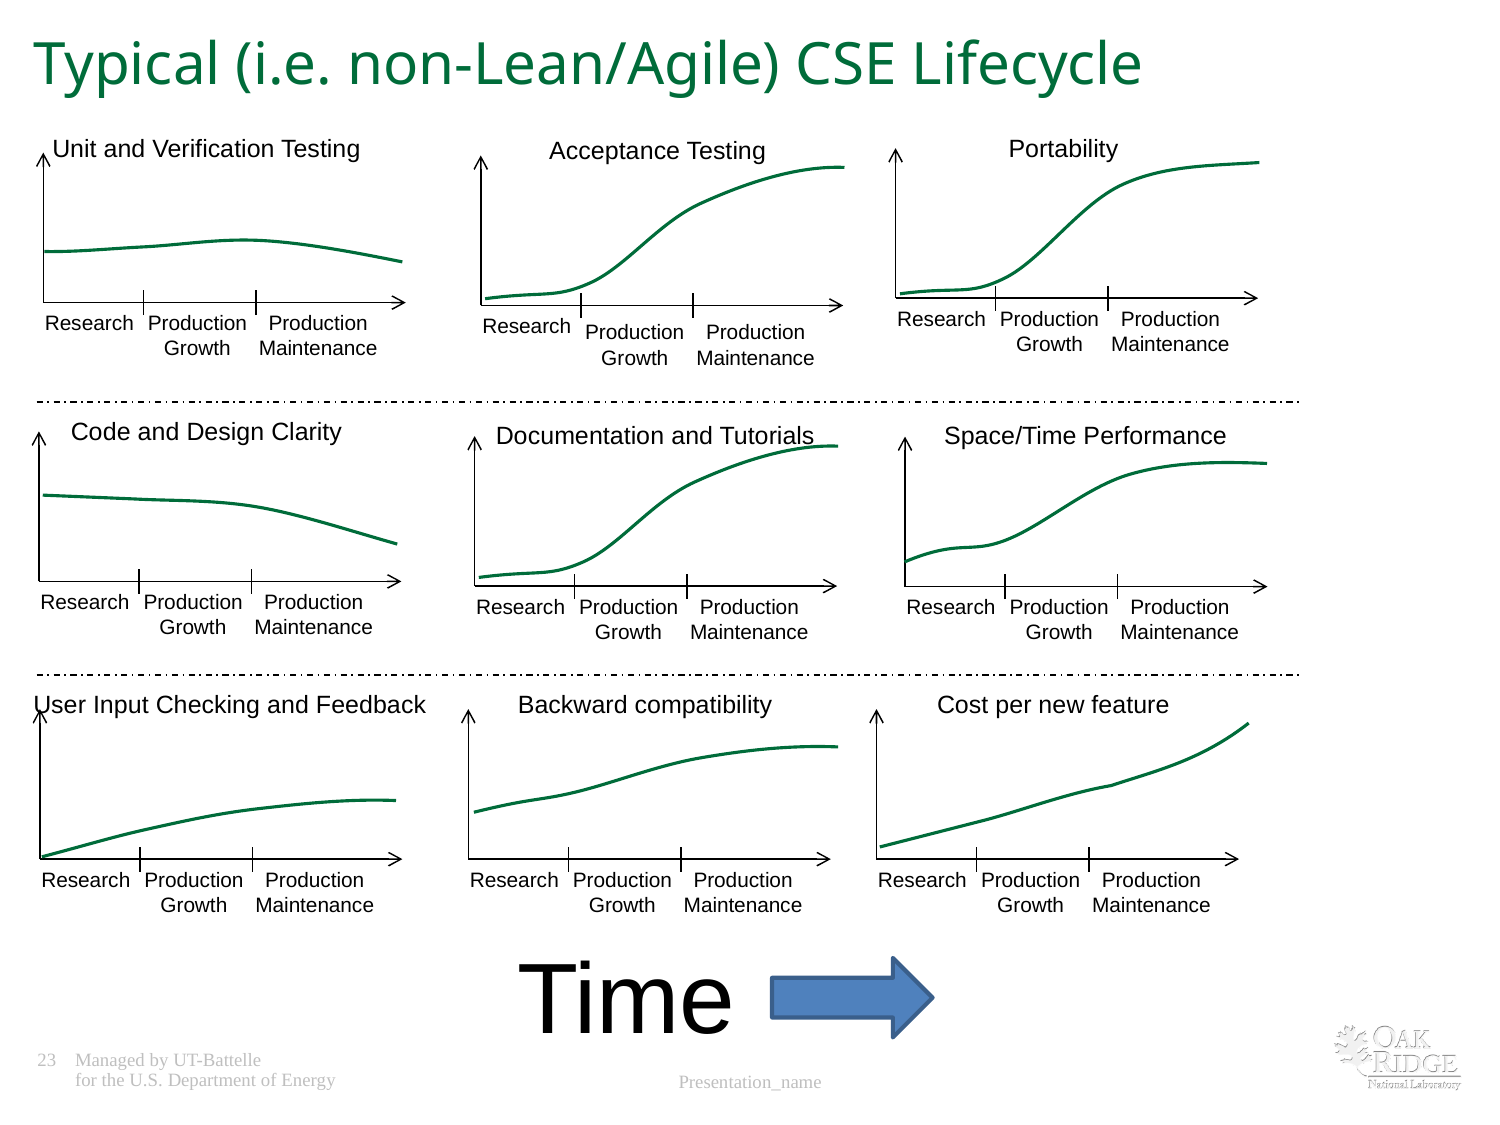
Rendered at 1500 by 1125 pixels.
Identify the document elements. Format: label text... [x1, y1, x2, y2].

text_box Production Growth [994, 594, 1105, 674]
text_box [769, 955, 935, 1040]
text_box [473, 744, 839, 815]
text_box Research [863, 859, 966, 924]
text_box Unit and Verification Testing [37, 124, 376, 170]
text_box [48, 237, 403, 264]
text_box Production Growth [985, 307, 1096, 388]
text_box [880, 721, 1250, 849]
text_box Backward compatibility [503, 684, 788, 726]
text_box [910, 460, 1268, 562]
text_box [45, 798, 397, 858]
text_box [900, 160, 1260, 296]
text_box Research [26, 859, 129, 924]
text_box Production Maintenance [1096, 307, 1245, 388]
text_box Research [882, 298, 985, 363]
text_box Production Maintenance [1105, 594, 1254, 674]
text_box Production Maintenance [240, 868, 389, 949]
text_box Portability [993, 125, 1134, 170]
text_box Cost per new feature [922, 684, 1185, 726]
text_box [43, 493, 398, 547]
text_box Production Growth [128, 590, 239, 672]
text_box [486, 165, 845, 301]
text_box Time [399, 926, 853, 1061]
text_box Space/Time Performance [929, 412, 1243, 458]
text_box Research [461, 586, 564, 651]
text_box Production Maintenance [243, 310, 393, 393]
text_box Research [454, 859, 557, 924]
picture [1325, 1019, 1472, 1095]
text_box Research [25, 581, 128, 647]
text_box Production Maintenance [668, 868, 818, 926]
text_box Production Growth [557, 868, 668, 926]
text_box Production Growth [564, 595, 675, 674]
text_box Research [29, 302, 132, 368]
text_box Research [467, 305, 570, 371]
title Typical (i.e. non-Lean/Agile) CSE Lifecycle [18, 29, 1438, 165]
text_box Production Growth [132, 310, 243, 393]
text_box Acceptance Testing [534, 127, 782, 173]
text_box User Input Checking and Feedback [18, 681, 442, 726]
text_box [480, 443, 839, 580]
text_box Production Maintenance [675, 595, 824, 674]
text_box Production Growth [570, 313, 681, 401]
text_box Production Maintenance [239, 590, 388, 672]
text_box Production Growth [966, 868, 1077, 949]
text_box Research [891, 586, 994, 652]
text_box Documentation and Tutorials [481, 411, 830, 457]
text_box Production Maintenance [681, 313, 830, 401]
text_box Production Maintenance [1077, 868, 1226, 949]
text_box Code and Design Clarity [56, 411, 358, 453]
text_box Production Growth [129, 868, 240, 949]
